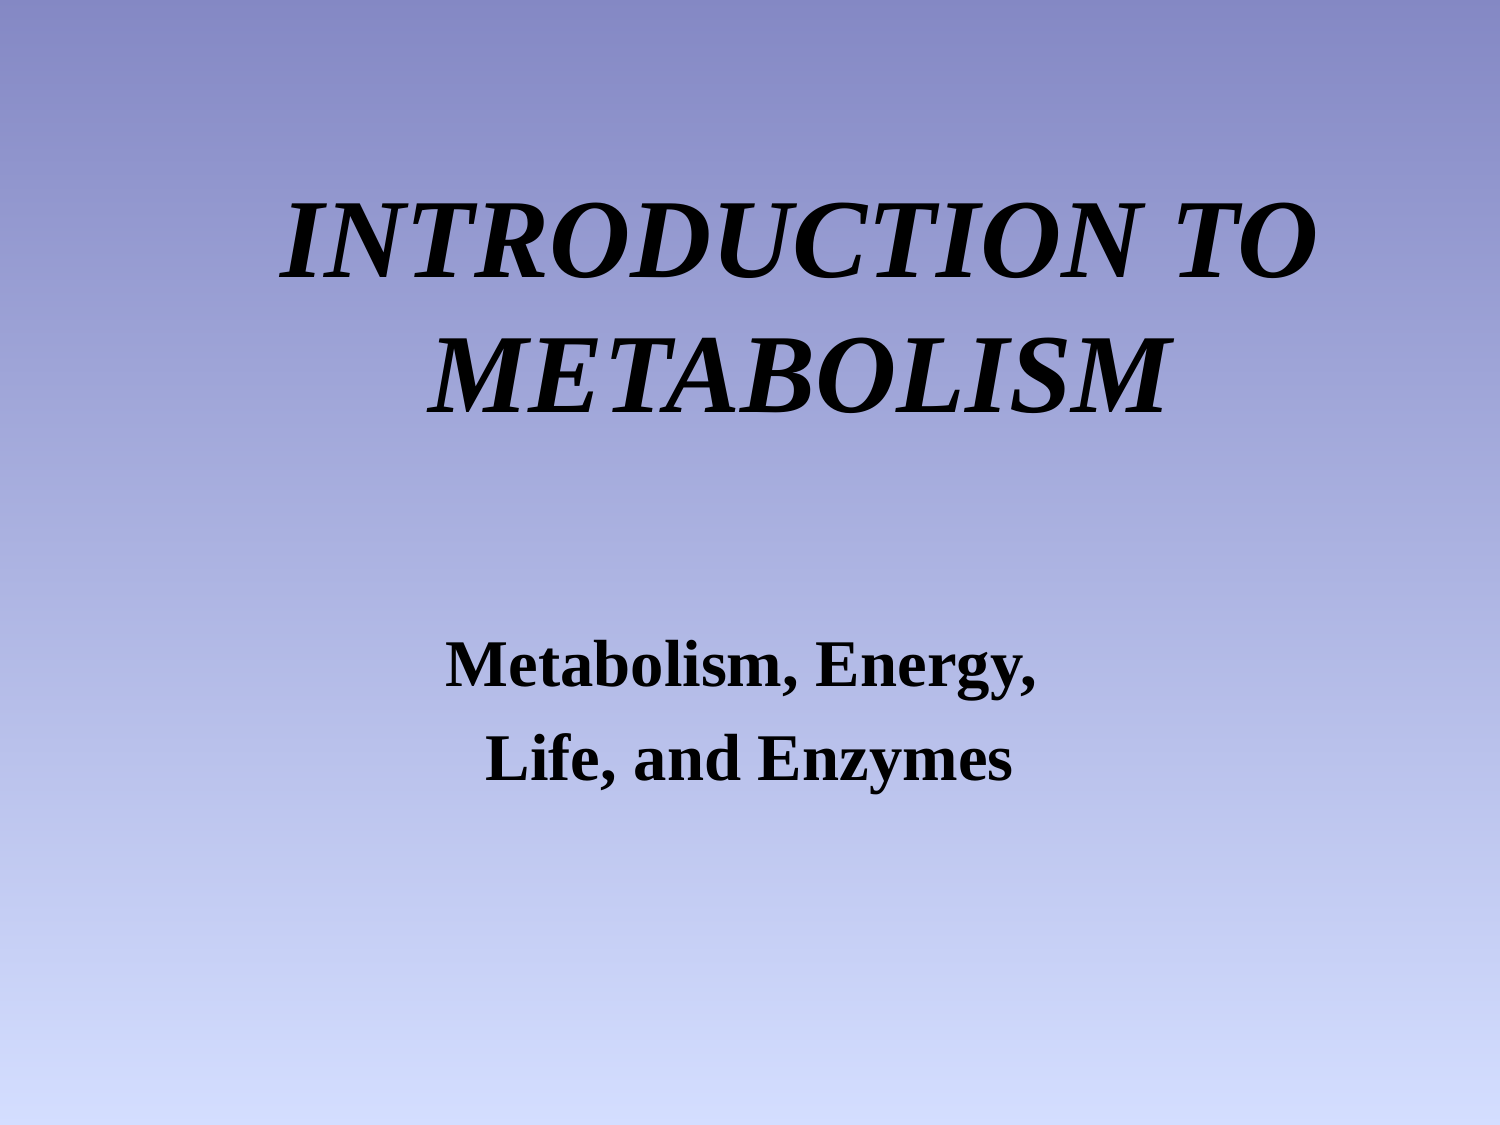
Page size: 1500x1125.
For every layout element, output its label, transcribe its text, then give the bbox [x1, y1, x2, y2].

title INTRODUCTION TO METABOLISM [50, 162, 1500, 438]
subtitle Metabolism, Energy, Life, and Enzymes [0, 612, 1500, 900]
